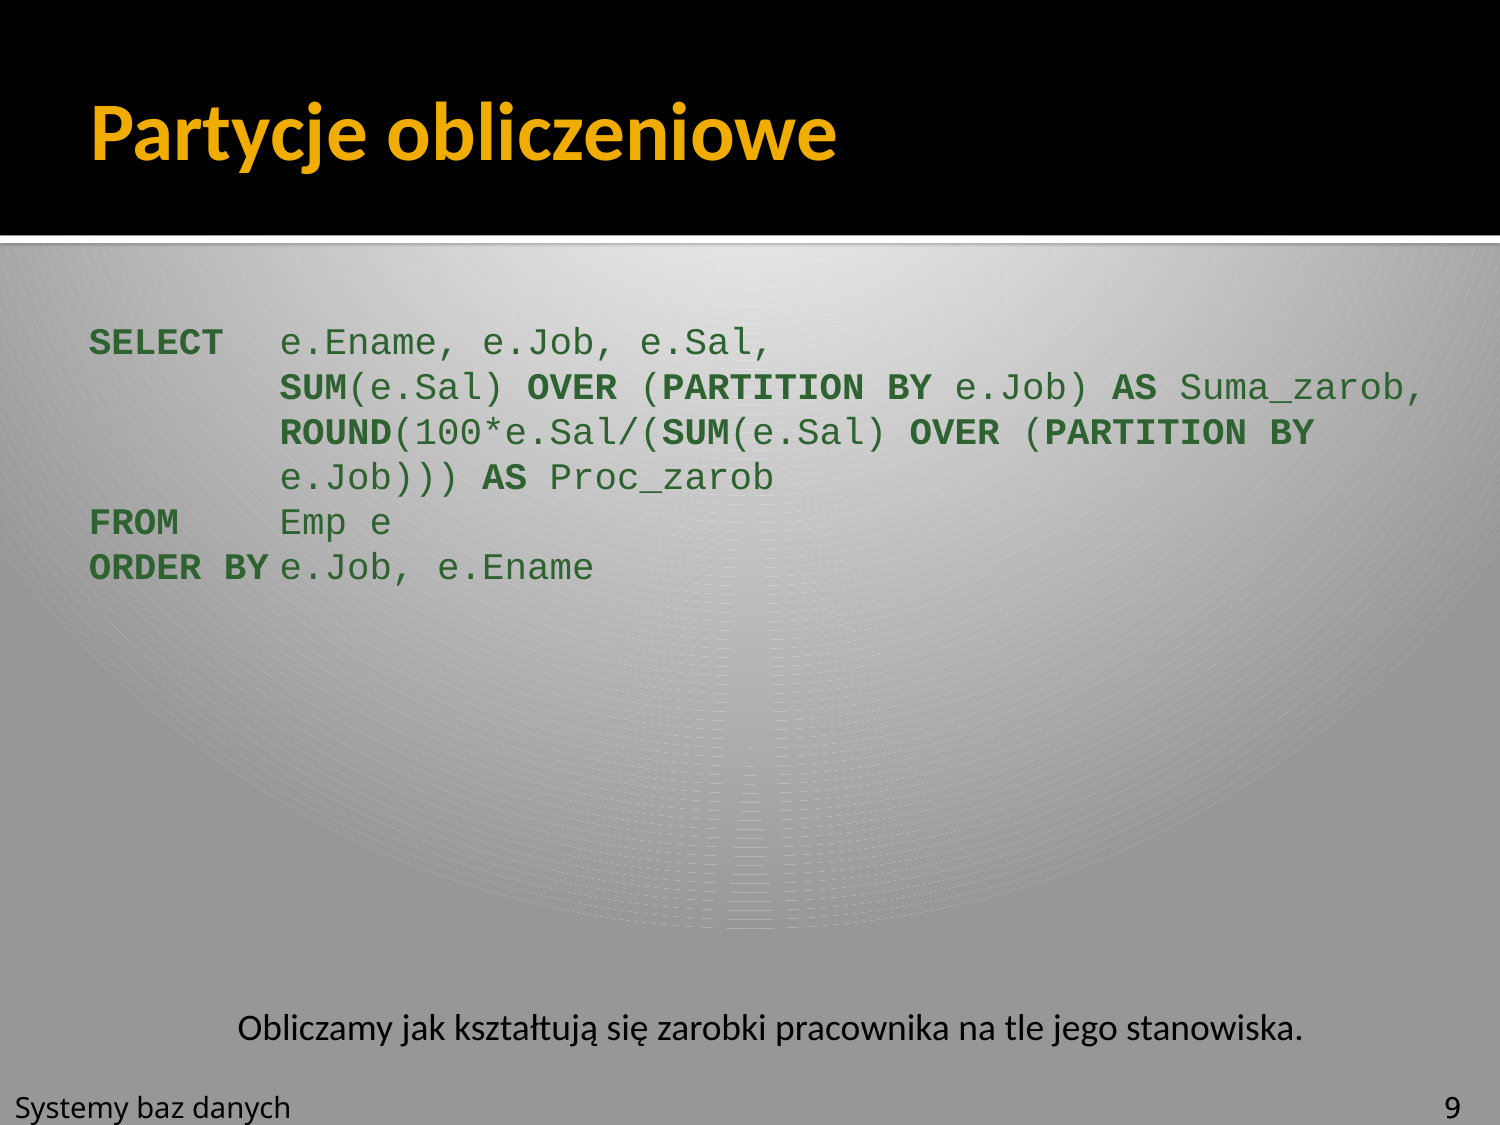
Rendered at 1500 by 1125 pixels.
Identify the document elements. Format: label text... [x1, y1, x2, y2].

list SELECT e.Ename, e.Job, e.Sal, SUM(e.Sal) OVER (PARTITION BY e.Job) AS Suma_zarob, ROUND(100*e.Sal/(SUM(e.Sal) OVER (PARTITION BY e.Job))) AS Proc_zarob FROM Emp e ORDER BY e.Job, e.Ename [50, 302, 1475, 598]
title Partycje obliczeniowe [75, 69, 1425, 186]
text_box Obliczamy jak kształtują się zarobki pracownika na tle jego stanowiska. [222, 996, 1329, 1056]
